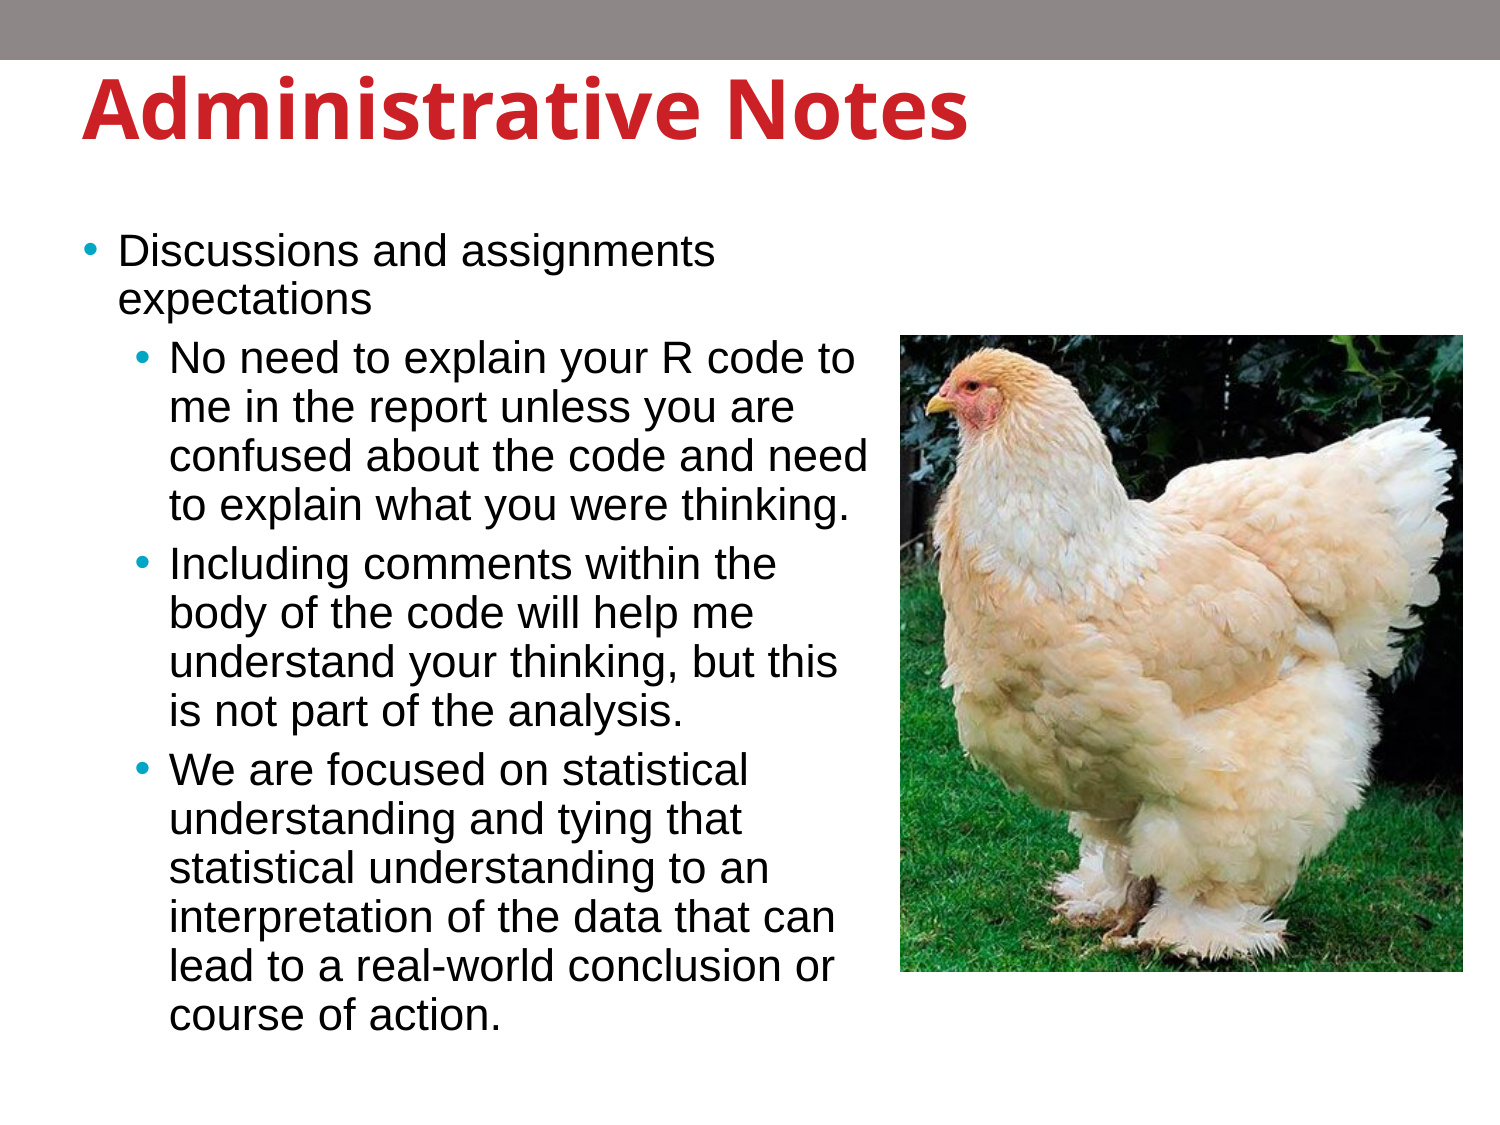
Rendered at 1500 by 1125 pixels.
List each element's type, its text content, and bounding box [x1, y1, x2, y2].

picture [899, 335, 1463, 972]
title Administrative Notes [75, 59, 1425, 166]
list Discussions and assignments expectations No need to explain your R code to me in the report unless you are confused about the code and need to explain what you were thinking. Including comments within the body of the code will help me understand your thinking, but this is not part of the analysis. We are focused on statistical understanding and tying that statistical understanding to an interpretation of the data that can lead to a real-world conclusion or course of action. [75, 219, 888, 1088]
